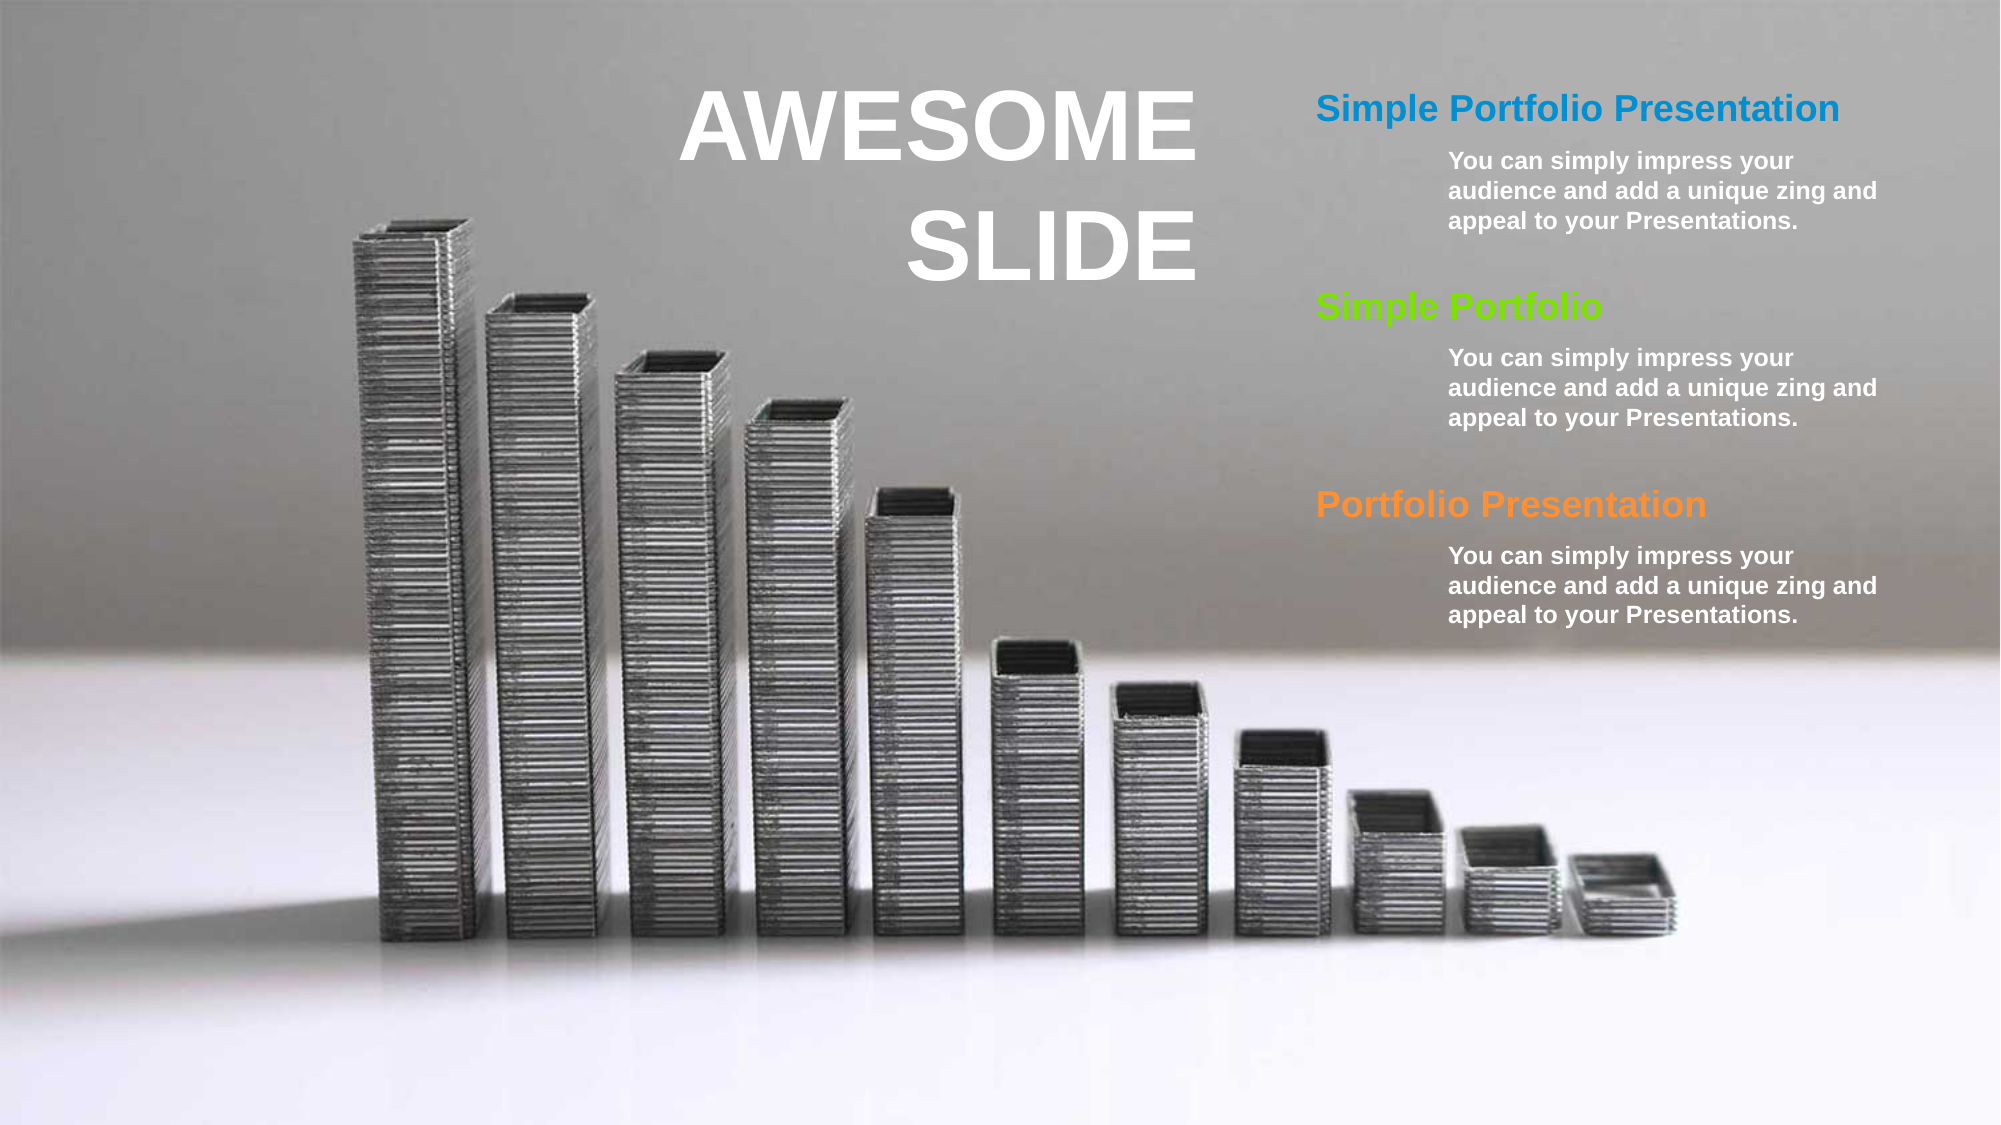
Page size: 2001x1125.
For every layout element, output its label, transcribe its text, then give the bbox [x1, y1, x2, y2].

text_box Simple Portfolio Presentation [1301, 85, 1914, 137]
text_box You can simply impress your audience and add a unique zing and appeal to your Presentations. [1433, 137, 1914, 242]
text_box AWESOME SLIDE [629, 53, 1215, 308]
text_box You can simply impress your audience and add a unique zing and appeal to your Presentations. [1433, 334, 1914, 439]
picture [0, 0, 2001, 1125]
text_box Simple Portfolio [1301, 283, 1914, 335]
text_box You can simply impress your audience and add a unique zing and appeal to your Presentations. [1433, 531, 1914, 637]
text_box Portfolio Presentation [1301, 481, 1914, 532]
